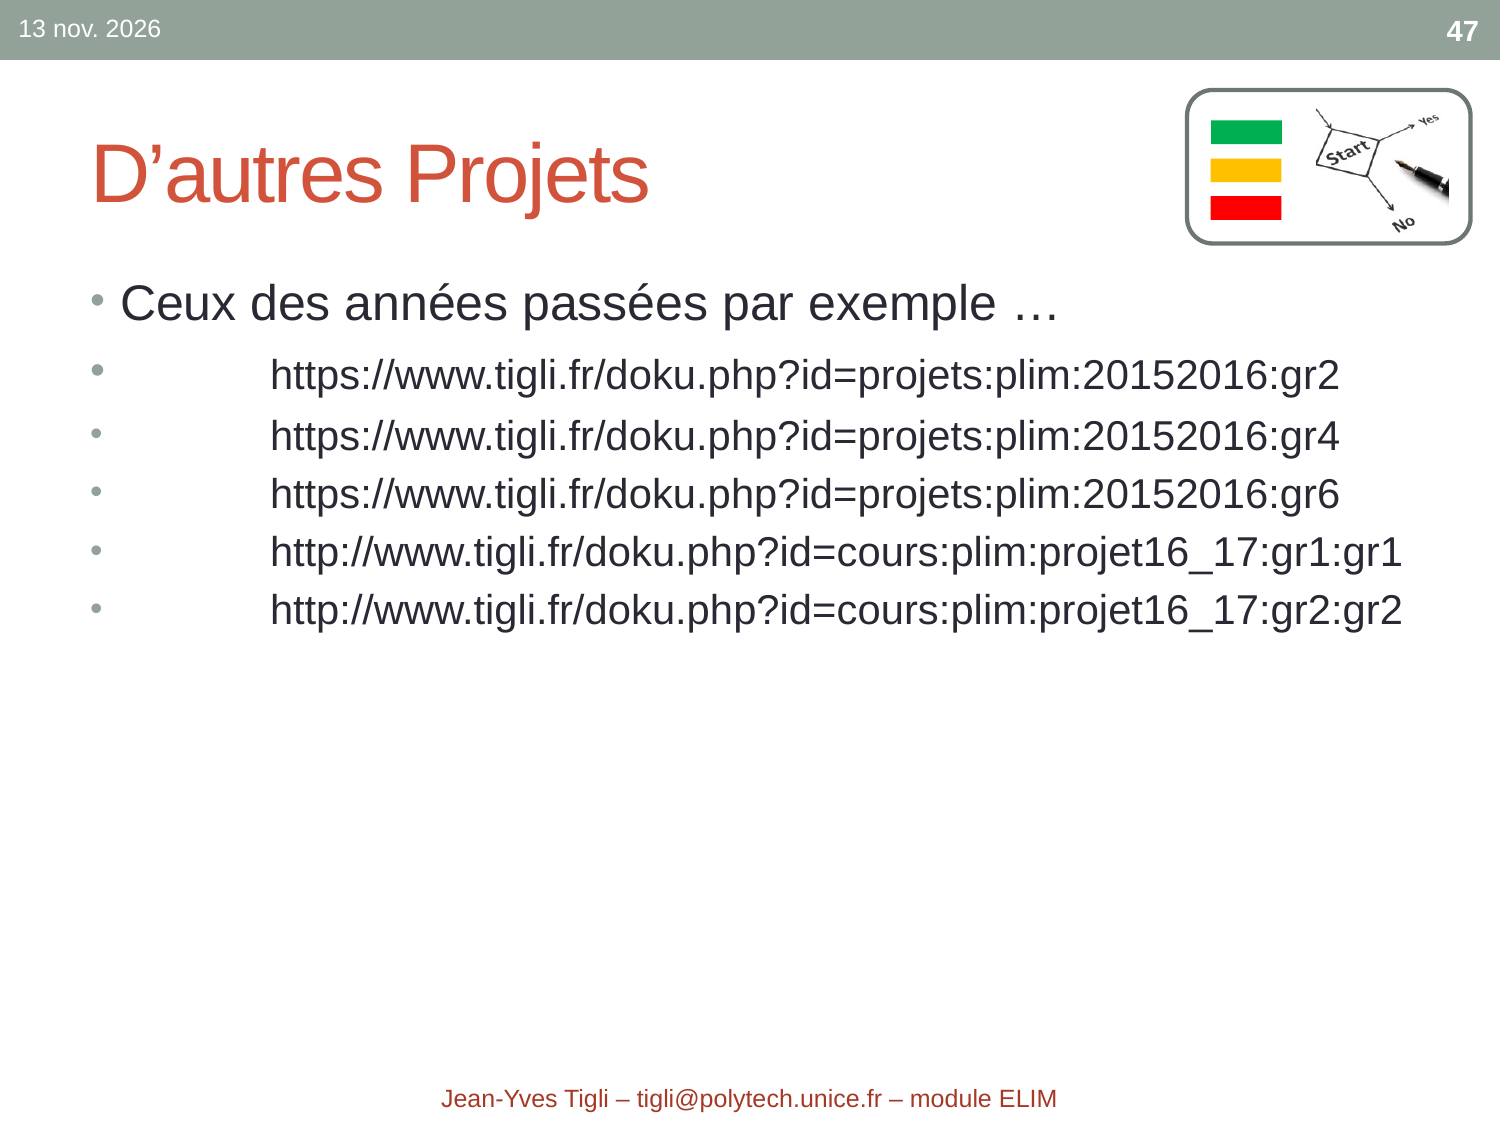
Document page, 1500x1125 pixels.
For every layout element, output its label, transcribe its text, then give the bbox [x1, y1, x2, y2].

slide_number 47 [1319, 3, 1495, 57]
picture [1316, 101, 1449, 233]
list Ceux des années passées par exemple … https://www.tigli.fr/doku.php?id=projets:plim:20152016:gr2 https://www.tigli.fr/doku.php?id=projets:plim:20152016:gr4 https://www.tigli.fr/doku.php?id=projets:plim:20152016:gr6 http://www.tigli.fr/doku.php?id=cours:plim:projet16_17:gr1:gr1 http://www.tigli.fr/doku.php?id=cours:plim:projet16_17:gr2:gr2 [75, 262, 1425, 1063]
slide_number sept.-17 [3, 0, 479, 55]
title D’autres Projets [75, 87, 1164, 250]
footer Jean-Yves Tigli – tigli@polytech.unice.fr – module ELIM [76, 1071, 1424, 1125]
